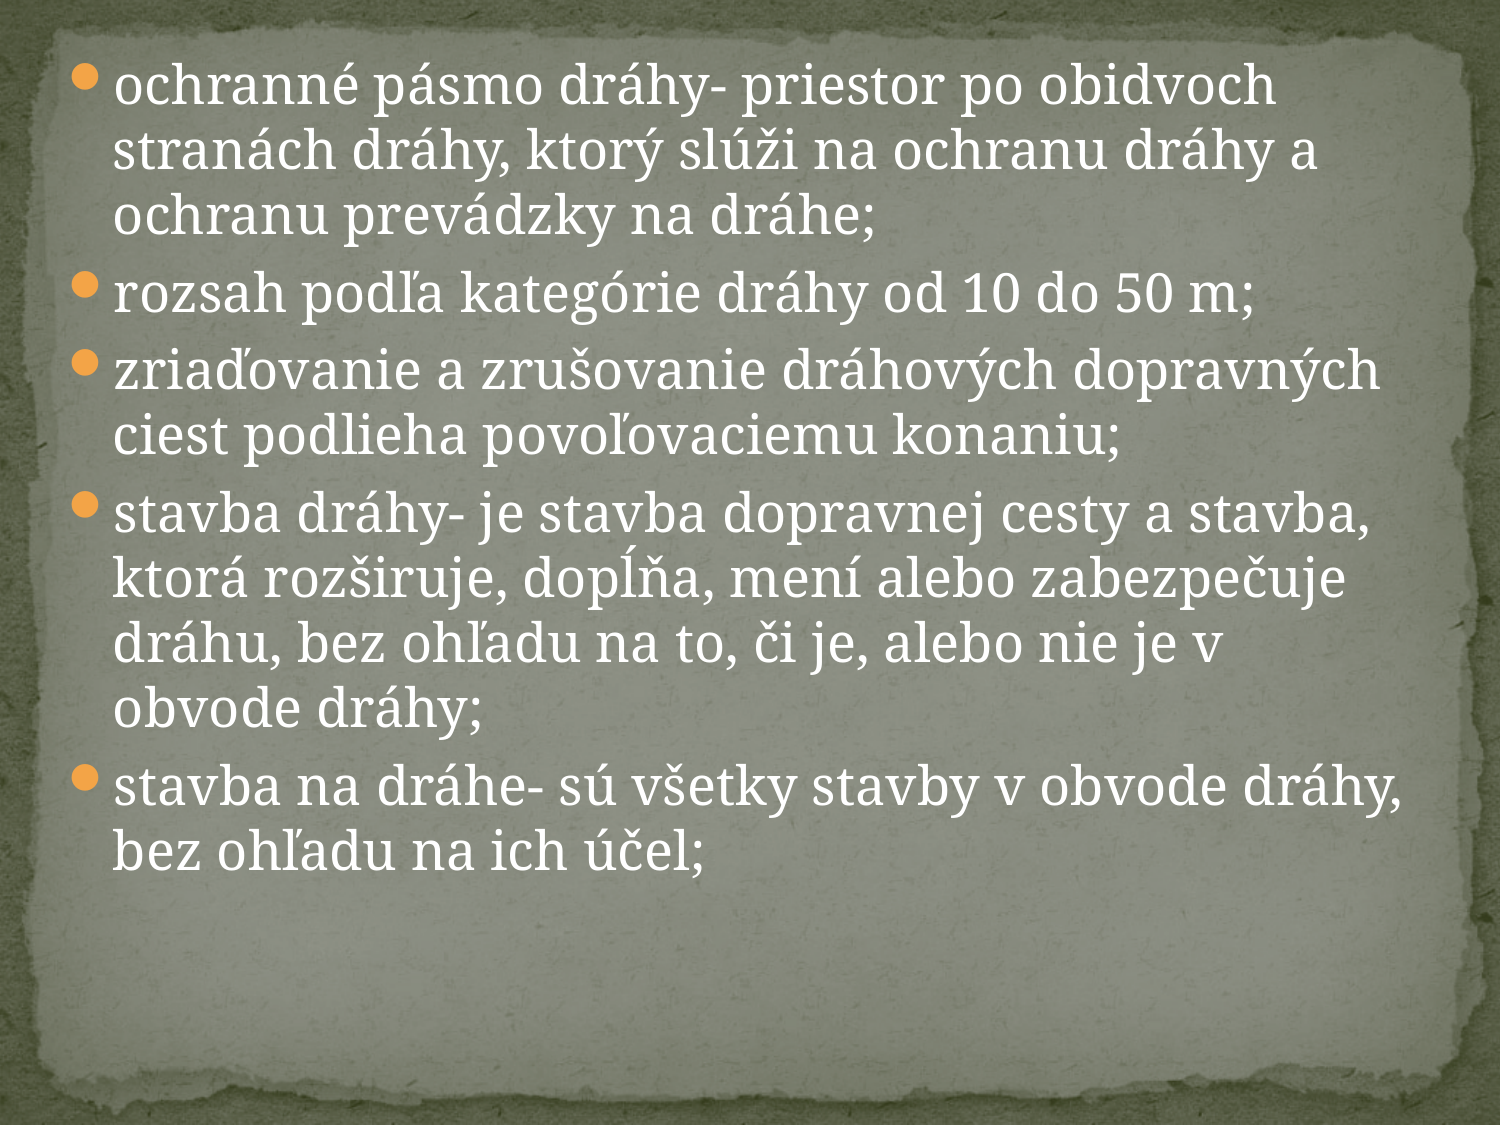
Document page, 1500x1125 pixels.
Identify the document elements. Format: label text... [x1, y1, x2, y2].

list ochranné pásmo dráhy- priestor po obidvoch stranách dráhy, ktorý slúži na ochranu dráhy a ochranu prevádzky na dráhe; rozsah podľa kategórie dráhy od 10 do 50 m; zriaďovanie a zrušovanie dráhových dopravných ciest podlieha povoľovaciemu konaniu; stavba dráhy- je stavba dopravnej cesty a stavba, ktorá rozširuje, dopĺňa, mení alebo zabezpečuje dráhu, bez ohľadu na to, či je, alebo nie je v obvode dráhy; stavba na dráhe- sú všetky stavby v obvode dráhy, bez ohľadu na ich účel; [53, 42, 1425, 1000]
